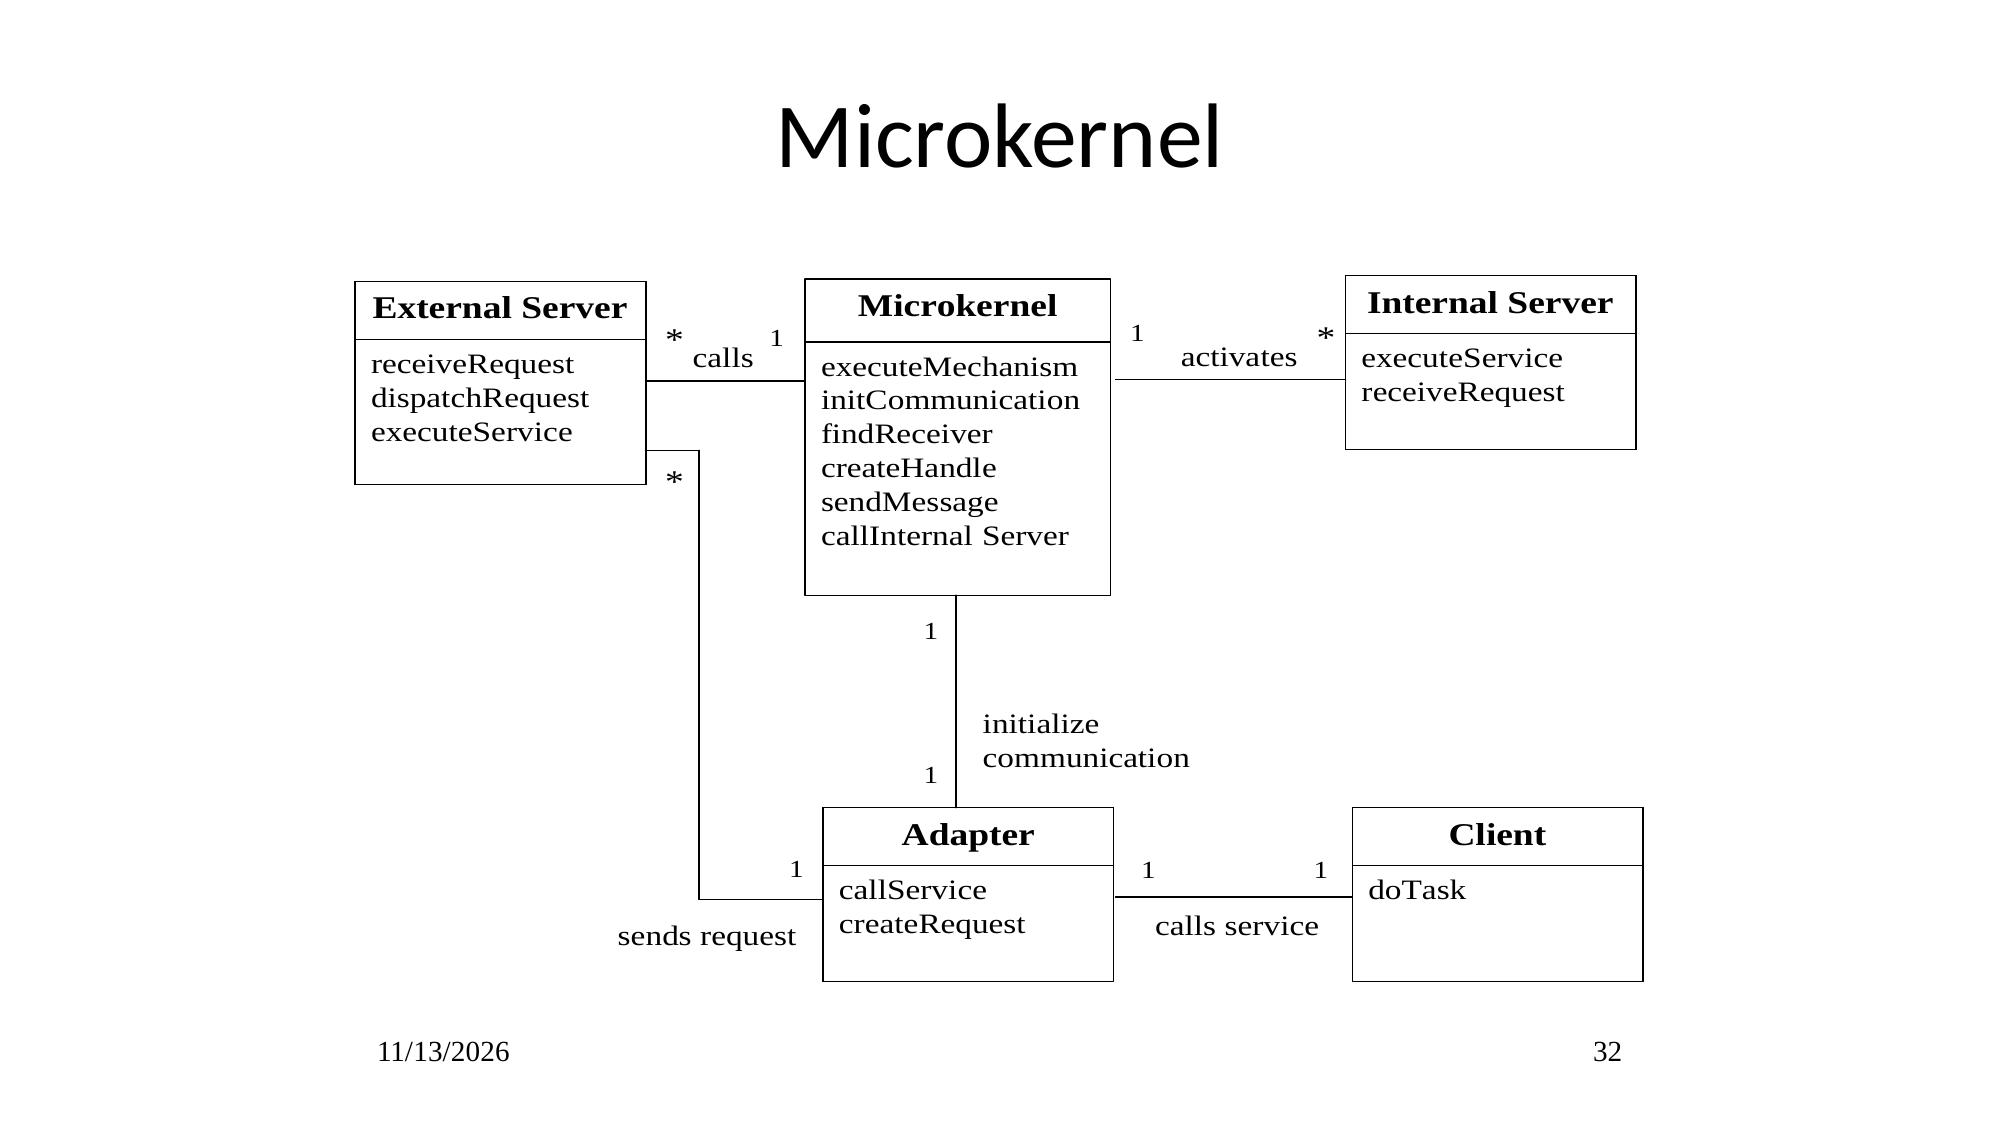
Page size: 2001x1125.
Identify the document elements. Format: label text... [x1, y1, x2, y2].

text_box Microkernel [362, 37, 1638, 225]
text_box 11/2/2017 [362, 1024, 675, 1100]
picture [354, 274, 1646, 984]
text_box 32 [1324, 1024, 1638, 1100]
